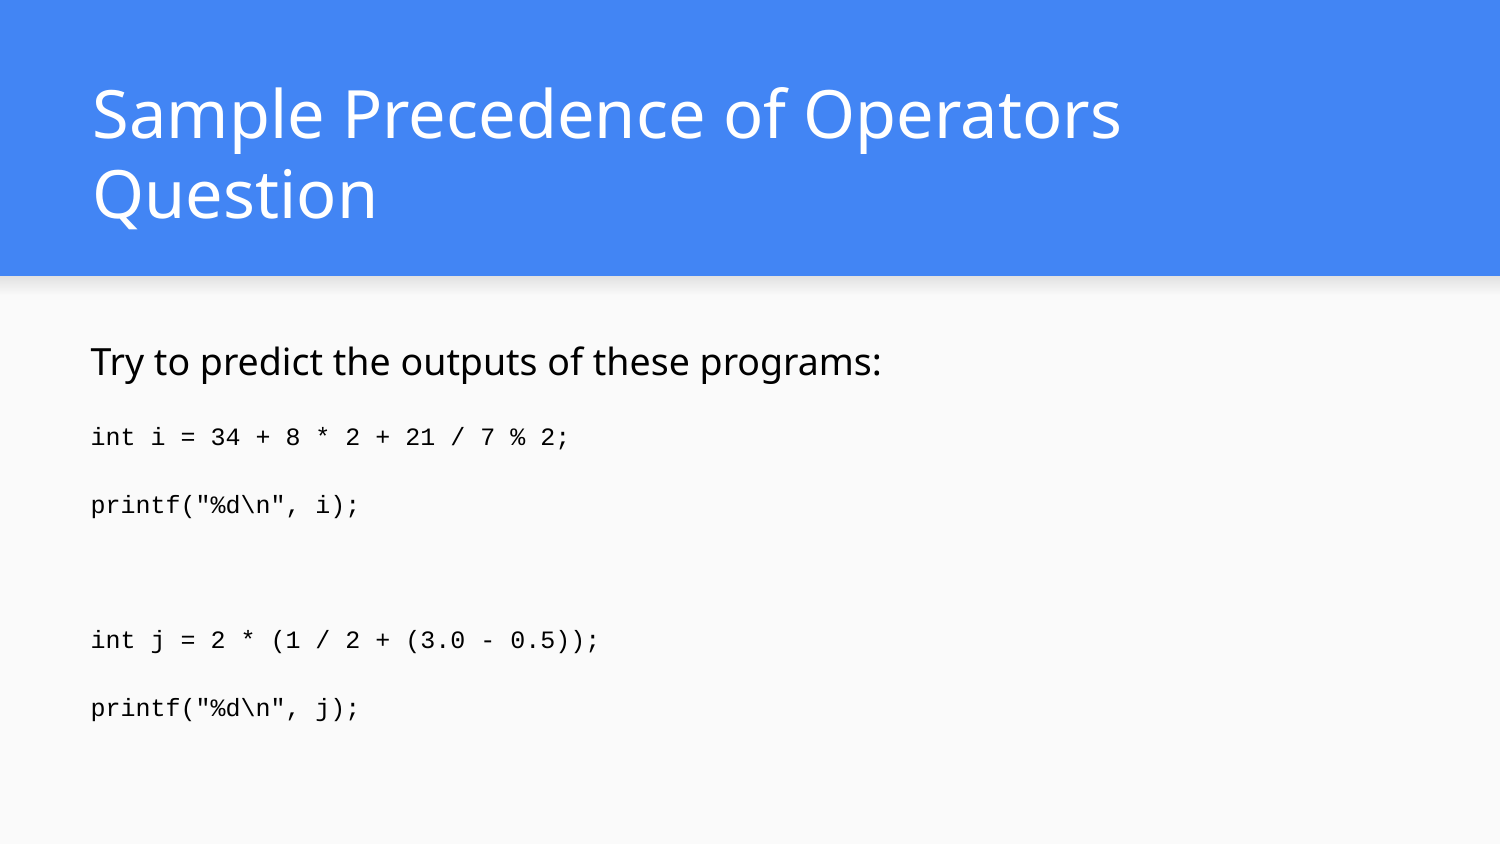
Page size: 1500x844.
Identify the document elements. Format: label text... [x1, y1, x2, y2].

title Sample Precedence of Operators Question [77, 121, 1427, 248]
list Try to predict the outputs of these programs: int i = 34 + 8 * 2 + 21 / 7 % 2; printf("%d\n", i); int j = 2 * (1 / 2 + (3.0 - 0.5)); printf("%d\n", j); [75, 316, 1425, 761]
